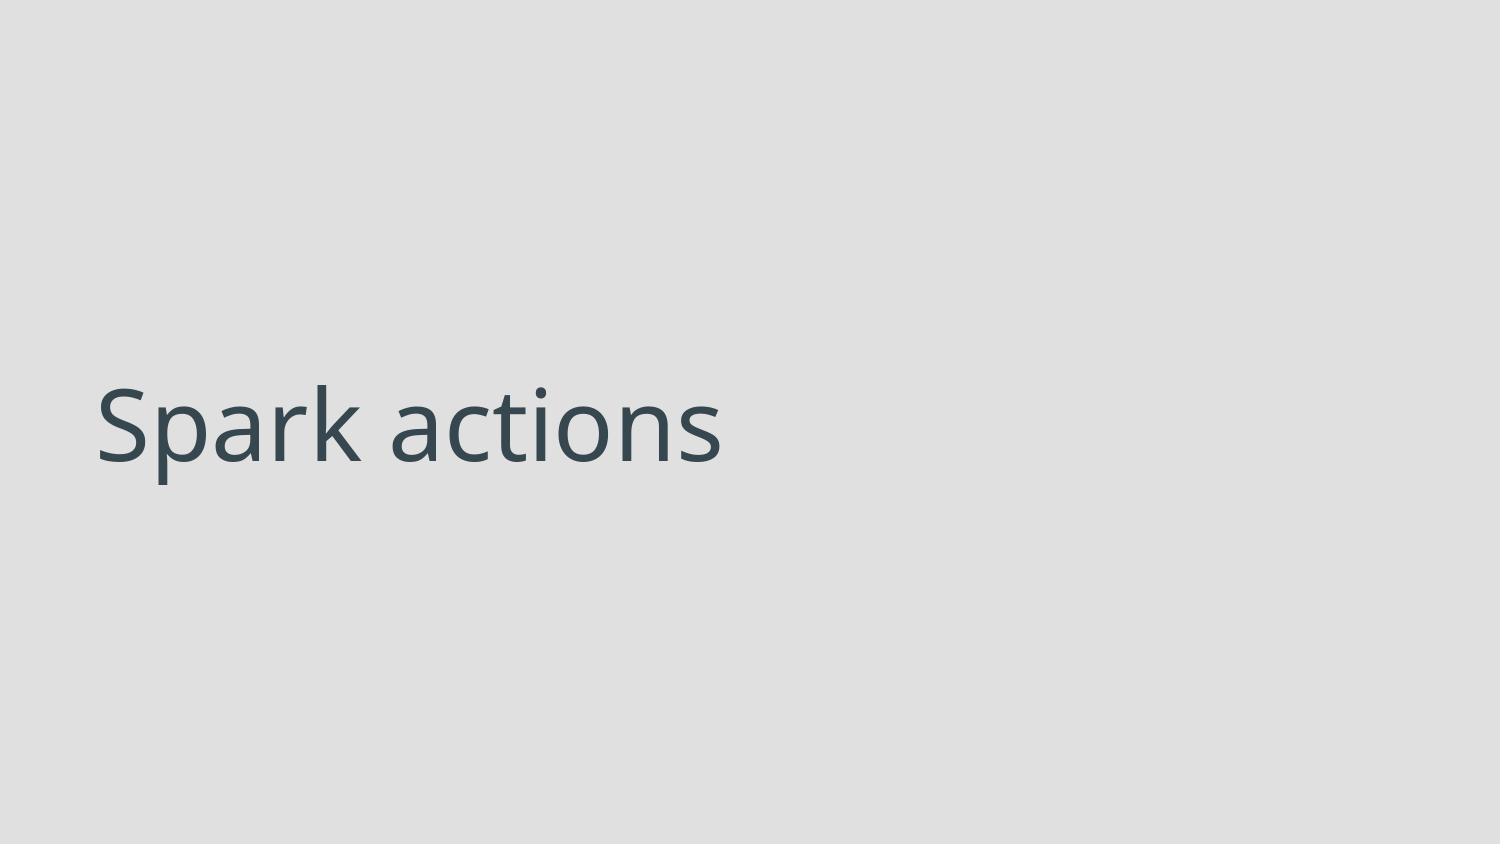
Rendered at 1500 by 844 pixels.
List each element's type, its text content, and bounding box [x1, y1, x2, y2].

title Spark actions [80, 86, 1102, 758]
